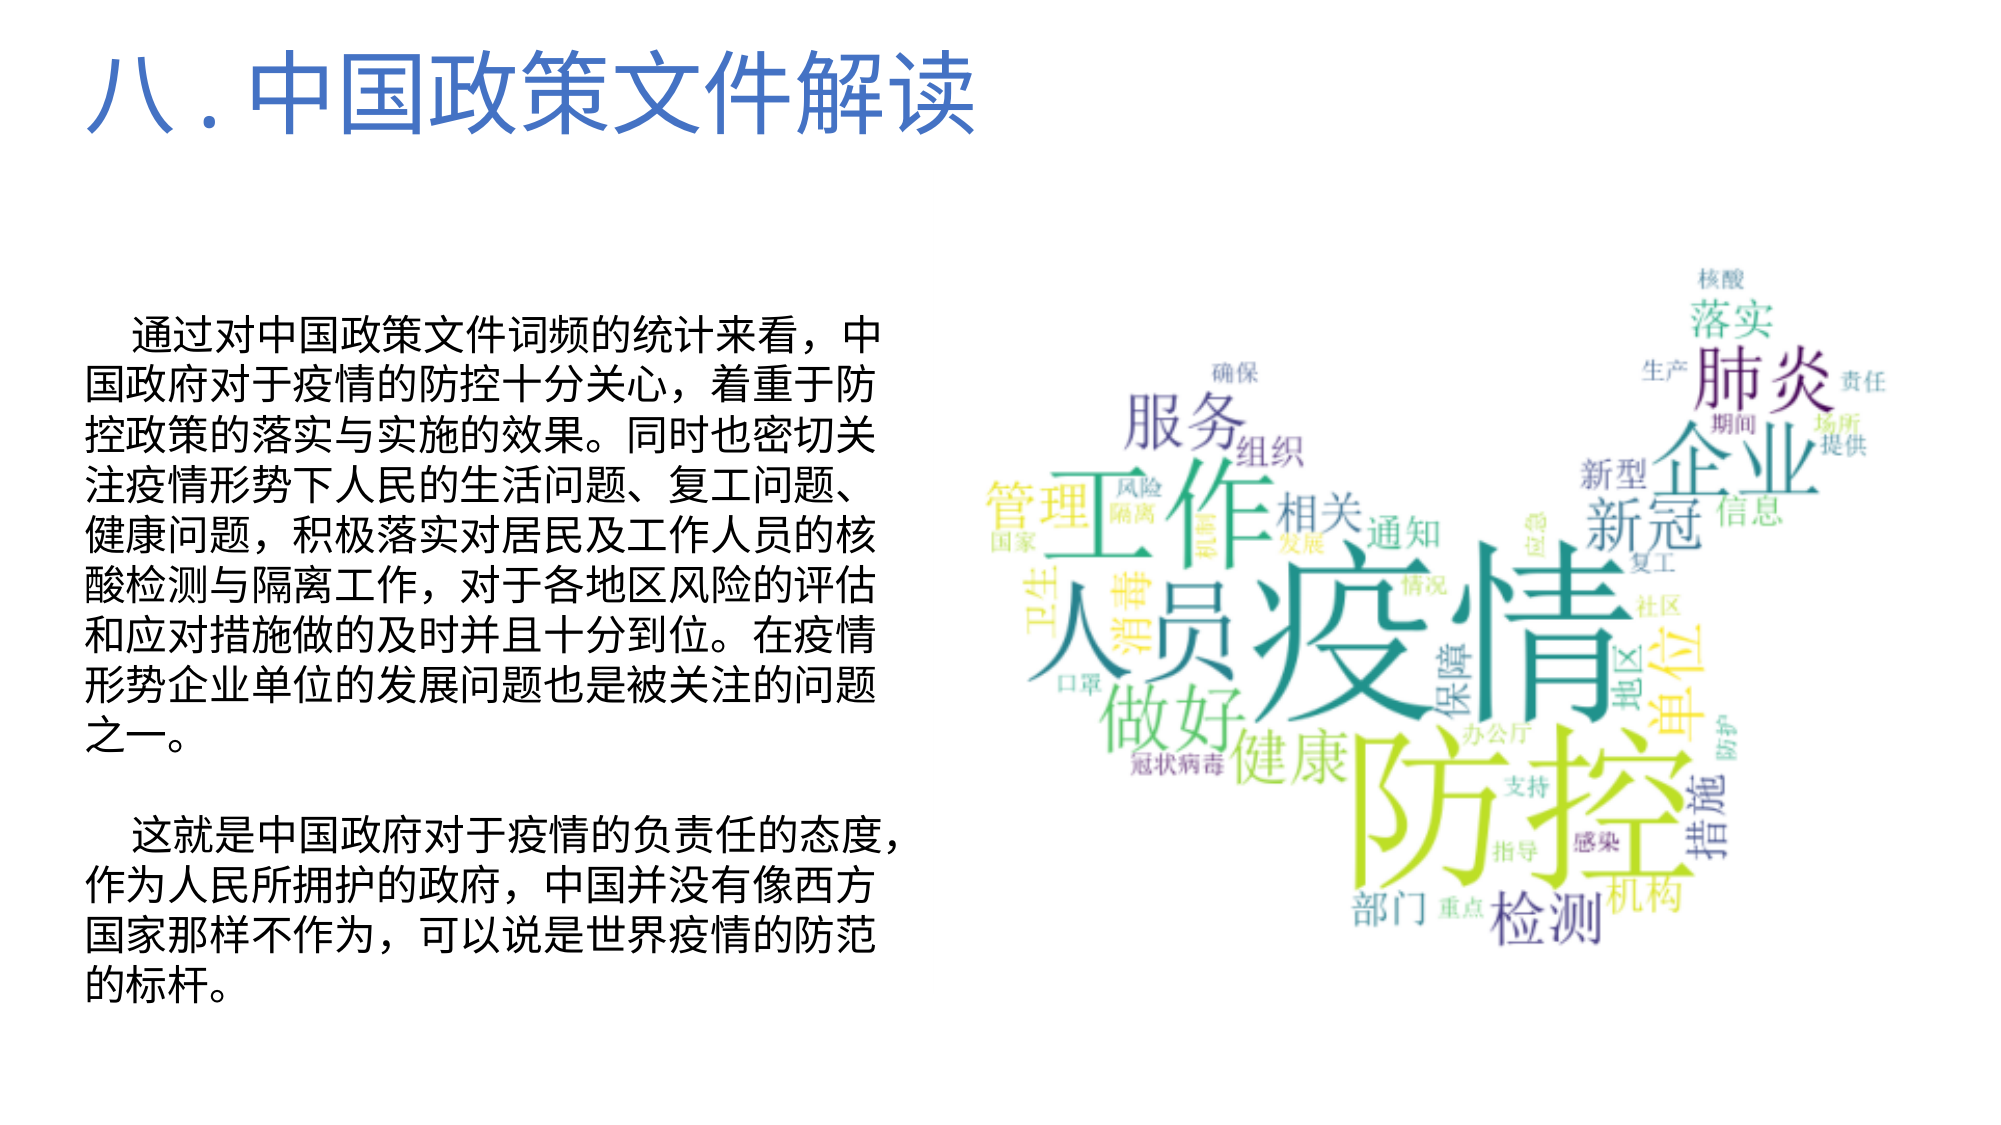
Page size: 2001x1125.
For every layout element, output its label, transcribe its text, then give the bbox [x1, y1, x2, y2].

picture [931, 169, 2000, 994]
text_box 通过对中国政策文件词频的统计来看，中国政府对于疫情的防控十分关心，着重于防控政策的落实与实施的效果。同时也密切关注疫情形势下人民的生活问题、复工问题、健康问题，积极落实对居民及工作人员的核酸检测与隔离工作，对于各地区风险的评估和应对措施做的及时并且十分到位。在疫情形势企业单位的发展问题也是被关注的问题之一。 这就是中国政府对于疫情的负责任的态度，作为人民所拥护的政府，中国并没有像西方国家那样不作为，可以说是世界疫情的防范的标杆。 [69, 301, 903, 1016]
text_box 八.中国政策文件解读 [69, 28, 1267, 154]
